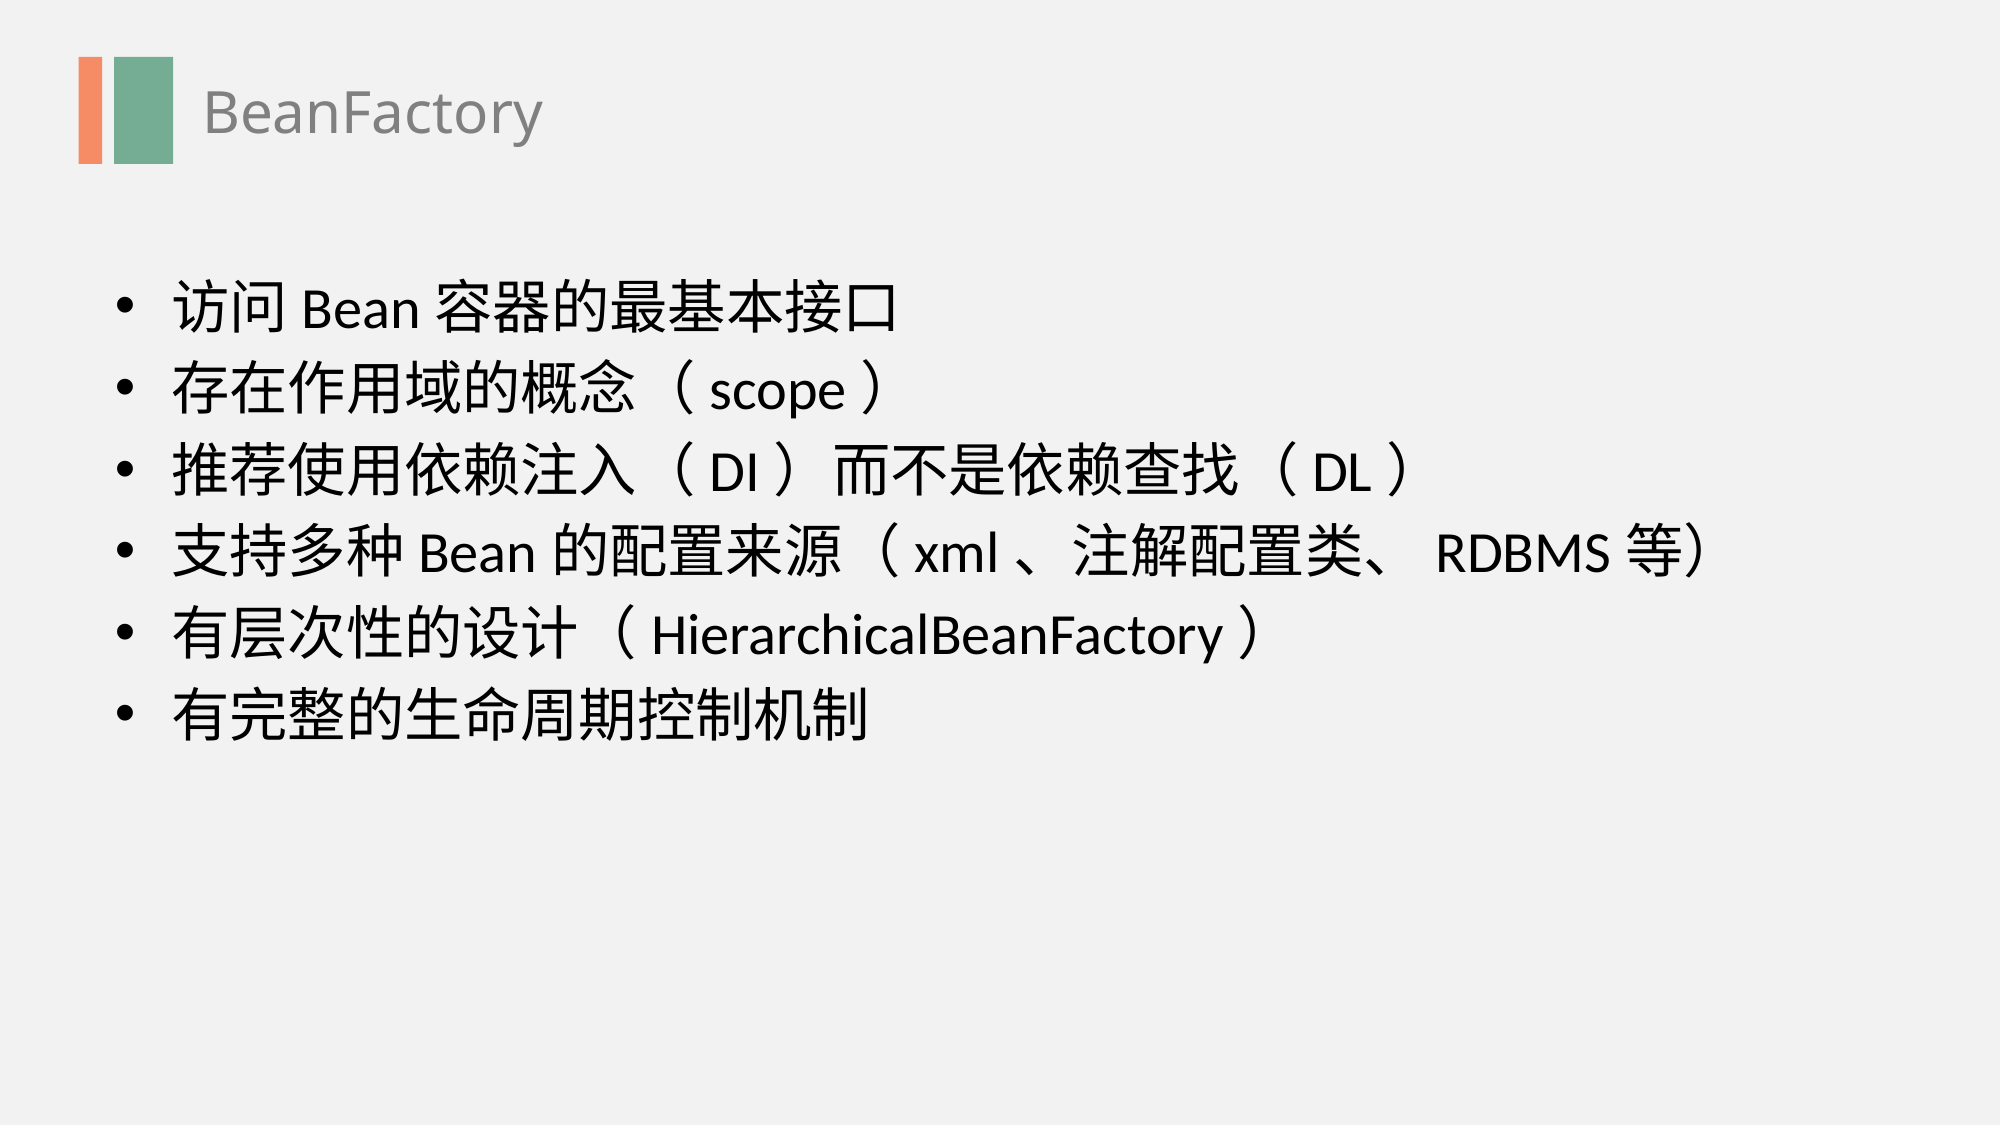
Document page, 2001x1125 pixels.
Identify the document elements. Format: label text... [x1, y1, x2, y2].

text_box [78, 56, 174, 165]
list 访问Bean容器的最基本接口 存在作用域的概念（scope） 推荐使用依赖注入（DI）而不是依赖查找（DL） 支持多种Bean的配置来源（xml、注解配置类、RDBMS等） 有层次性的设计（HierarchicalBeanFactory） 有完整的生命周期控制机制 [99, 262, 1900, 1005]
text_box BeanFactory [187, 67, 558, 153]
